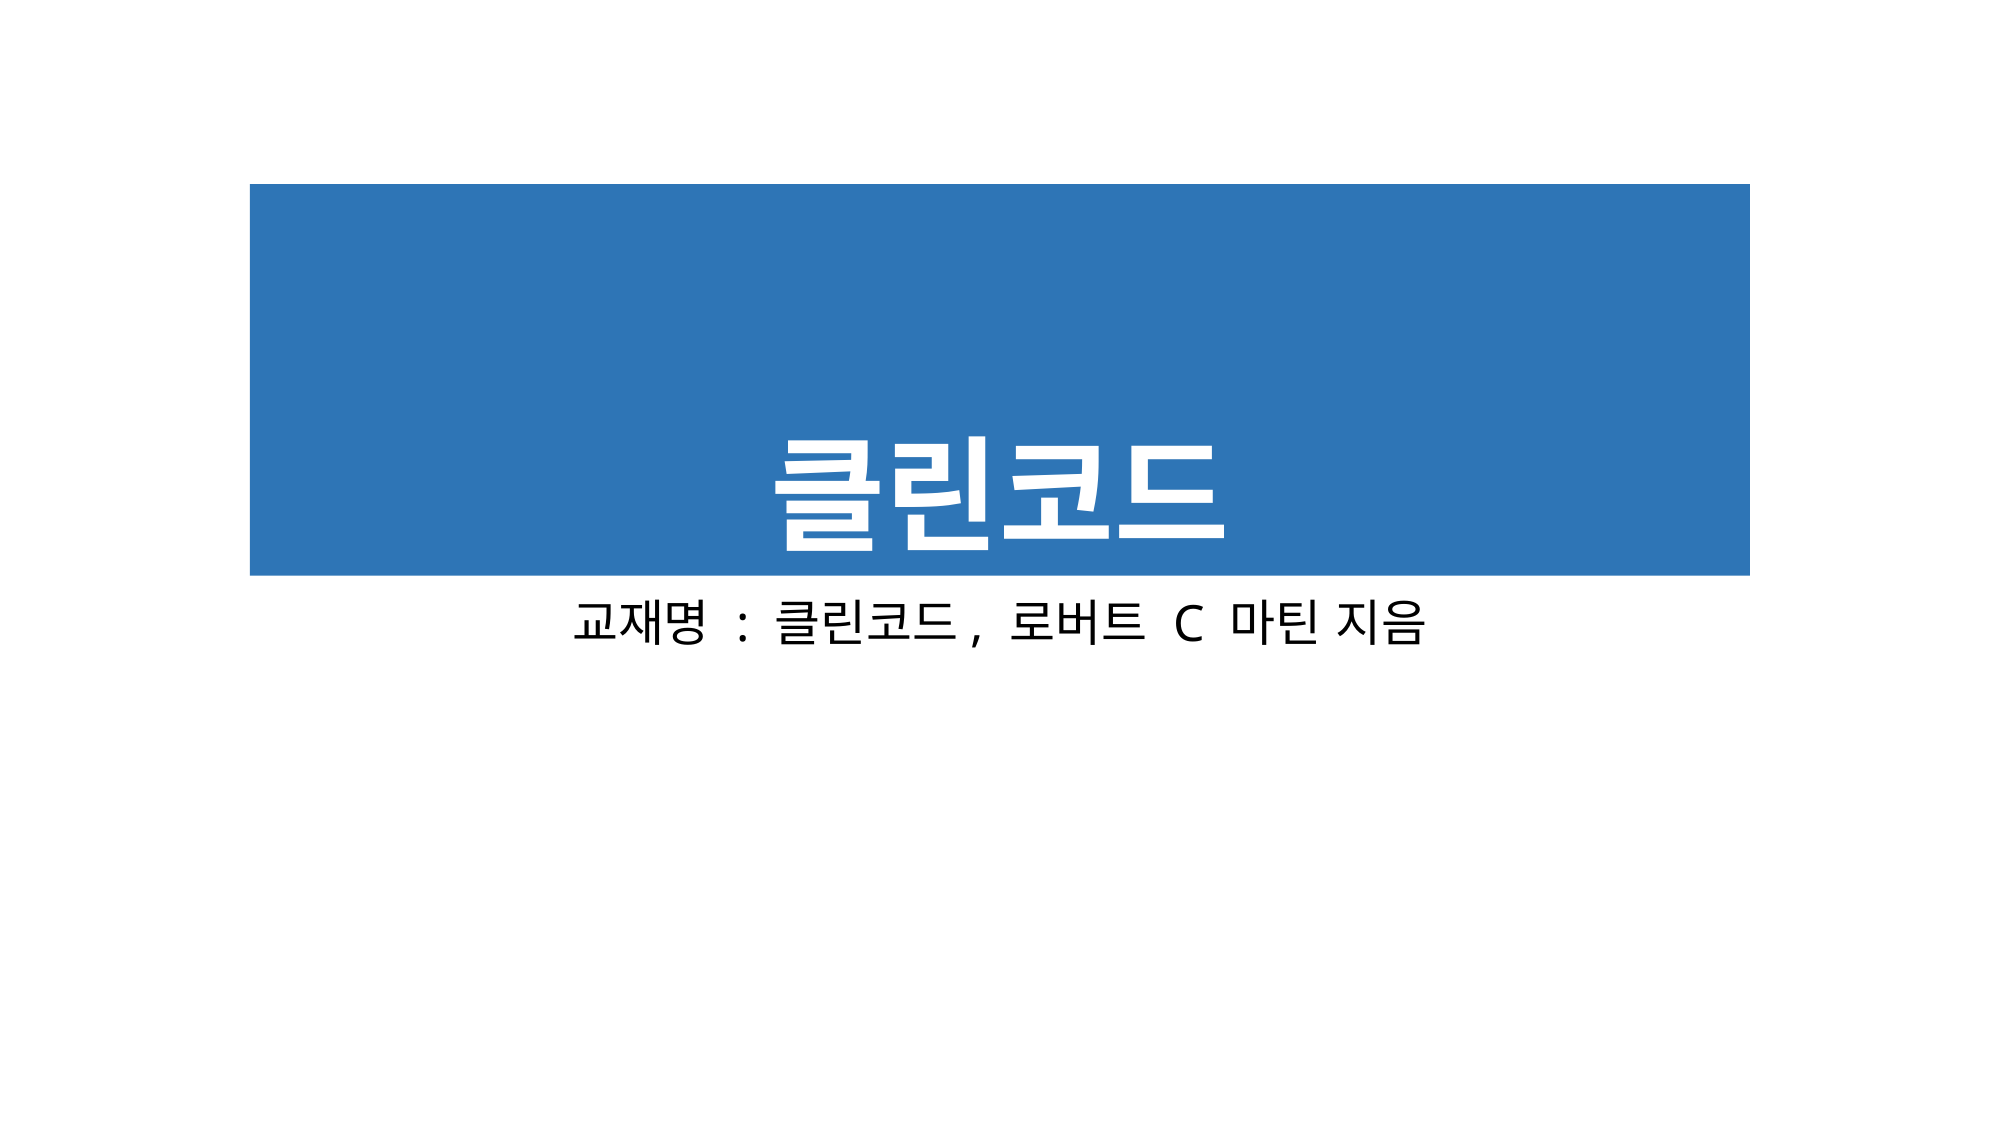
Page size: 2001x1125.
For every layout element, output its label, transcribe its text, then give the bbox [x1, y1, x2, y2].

title 클린코드 [249, 184, 1750, 576]
subtitle 교재명 : 클린코드, 로버트 C 마틴 지음 [249, 590, 1750, 863]
